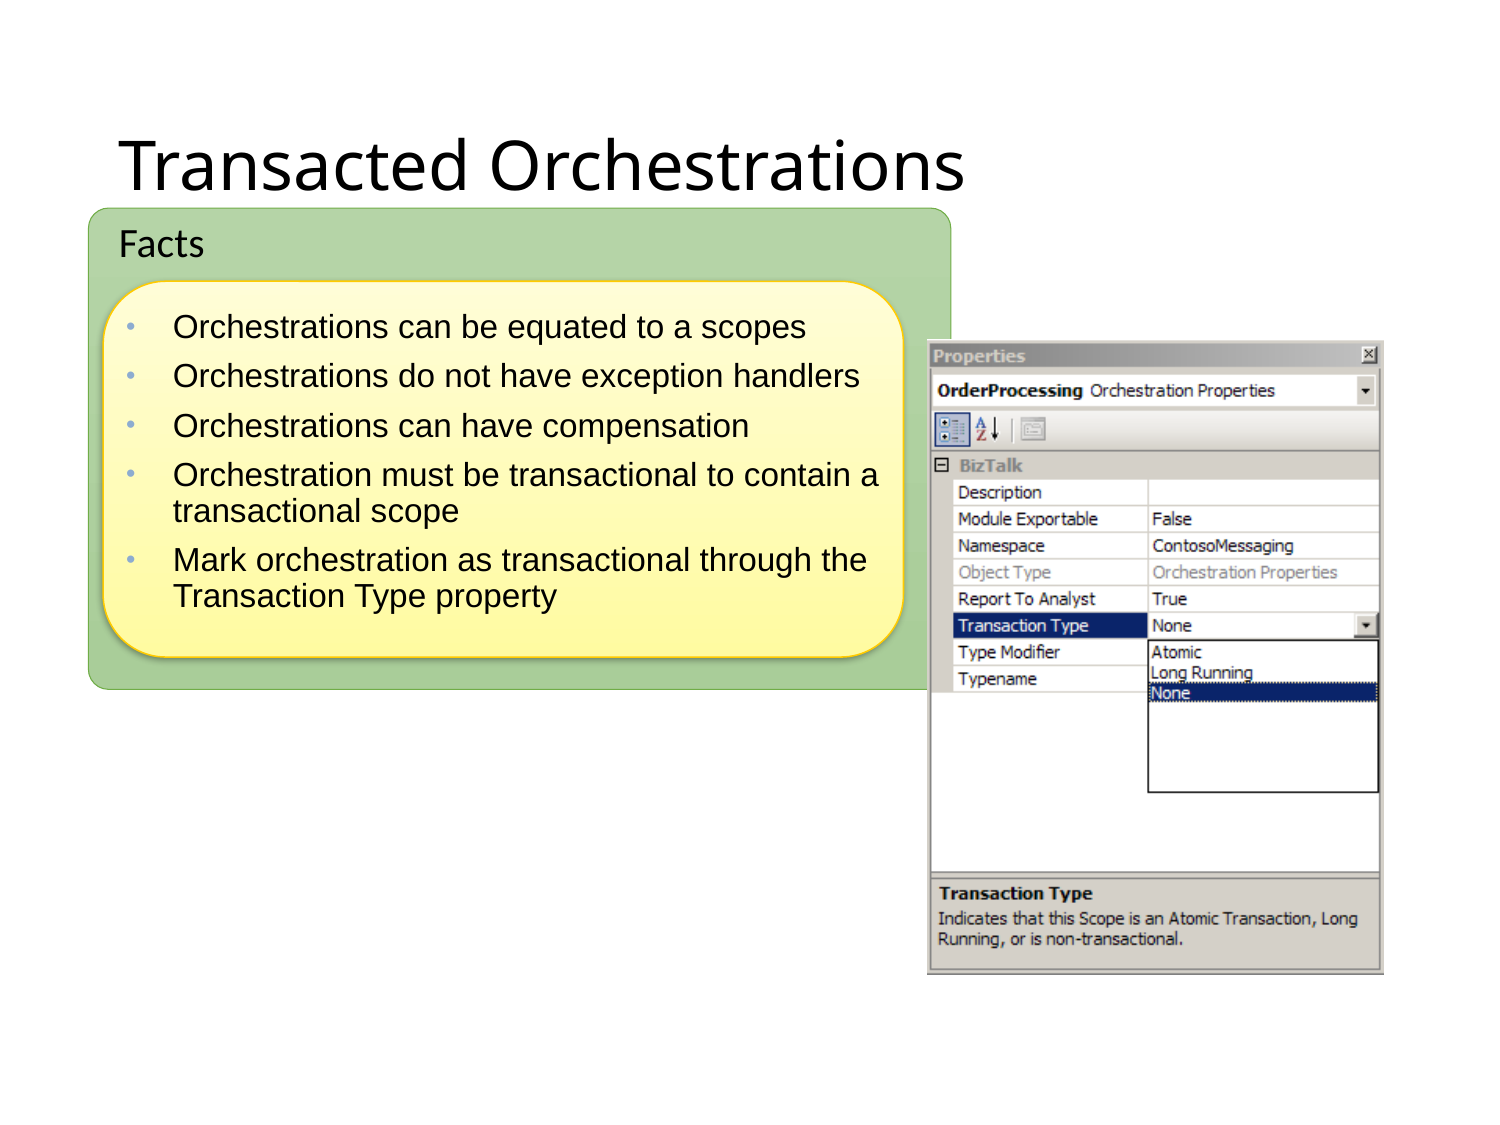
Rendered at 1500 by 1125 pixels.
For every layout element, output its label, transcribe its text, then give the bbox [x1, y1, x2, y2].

title Transacted Orchestrations [103, 59, 1397, 278]
text_box Facts [87, 207, 952, 690]
text_box Orchestrations can be equated to a scopes Orchestrations do not have exception handlers Orchestrations can have compensation Orchestration must be transactional to contain a transactional scope Mark orchestration as transactional through the Transaction Type property [111, 302, 940, 672]
picture [927, 339, 1384, 975]
text_box [119, 281, 888, 302]
text_box [103, 313, 111, 625]
